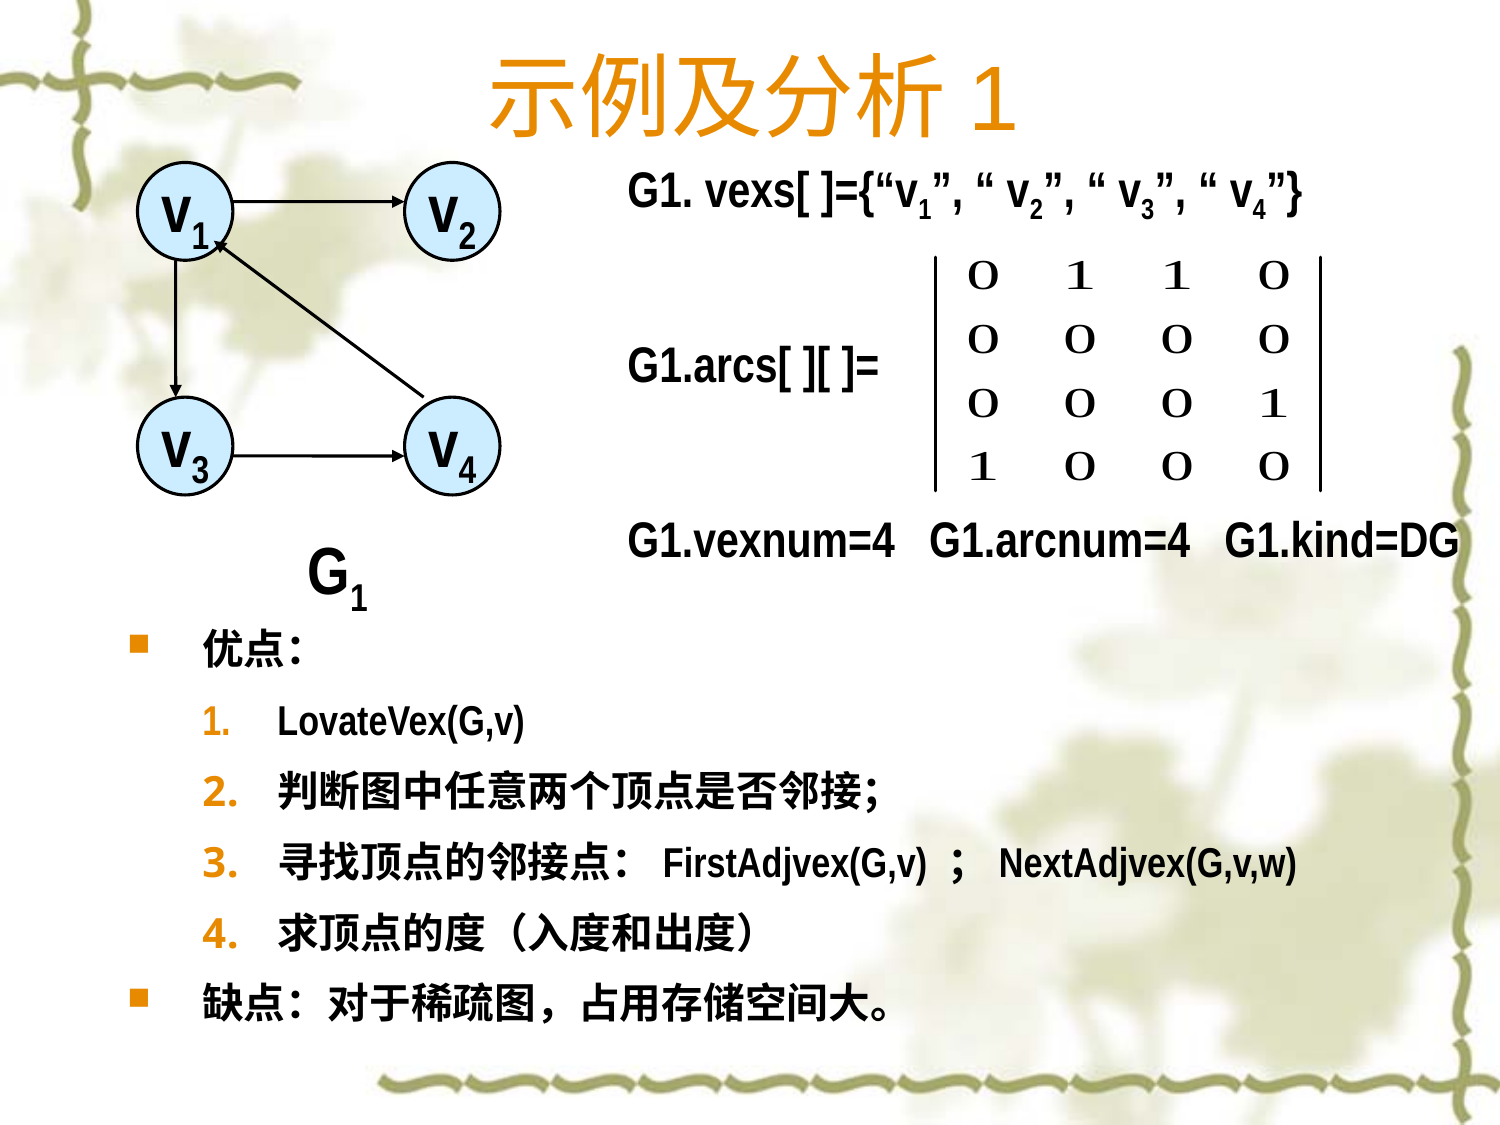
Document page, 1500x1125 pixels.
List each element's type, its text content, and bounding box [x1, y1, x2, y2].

picture [0, 0, 1500, 1125]
text_box G1.vexnum=4 G1.arcnum=4 G1.kind=DG [537, 499, 1488, 575]
text_box G1. vexs[ ]={“v1”, “ v2”, “ v3”, “ v4”} [537, 149, 1463, 233]
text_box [137, 162, 501, 613]
text_box 优点： LovateVex(G,v) 判断图中任意两个顶点是否邻接； 寻找顶点的邻接点：FirstAdjvex(G,v) ；NextAdjvex(G,v,w) 求顶点的度（入度和出度） 缺点：对于稀疏图，占用存储空间大。 [112, 615, 1341, 1035]
title 示例及分析1 [52, 0, 1455, 188]
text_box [612, 249, 1338, 499]
